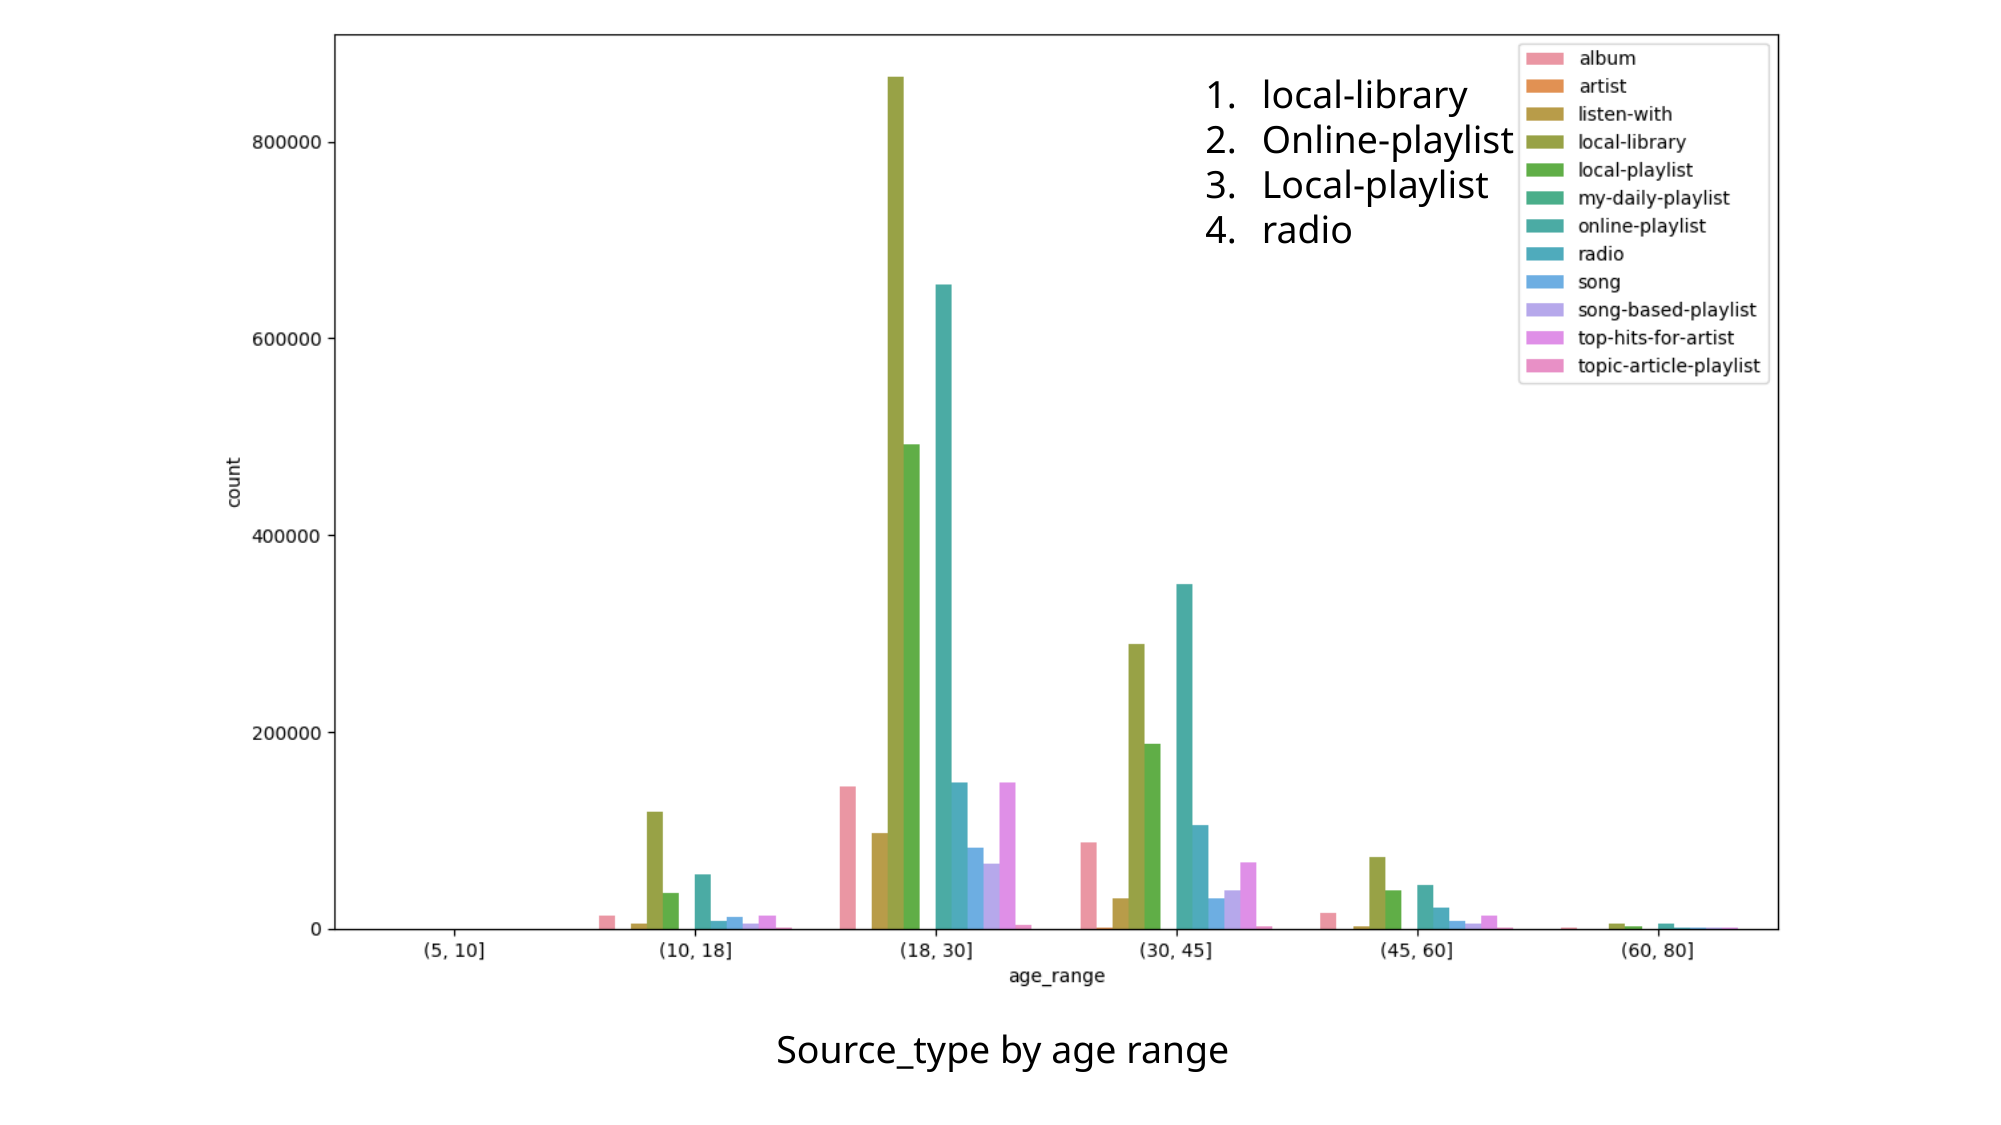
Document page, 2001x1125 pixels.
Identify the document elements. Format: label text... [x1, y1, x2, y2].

text_box Source_type by age range [367, 1018, 1639, 1079]
picture [220, 33, 1786, 993]
